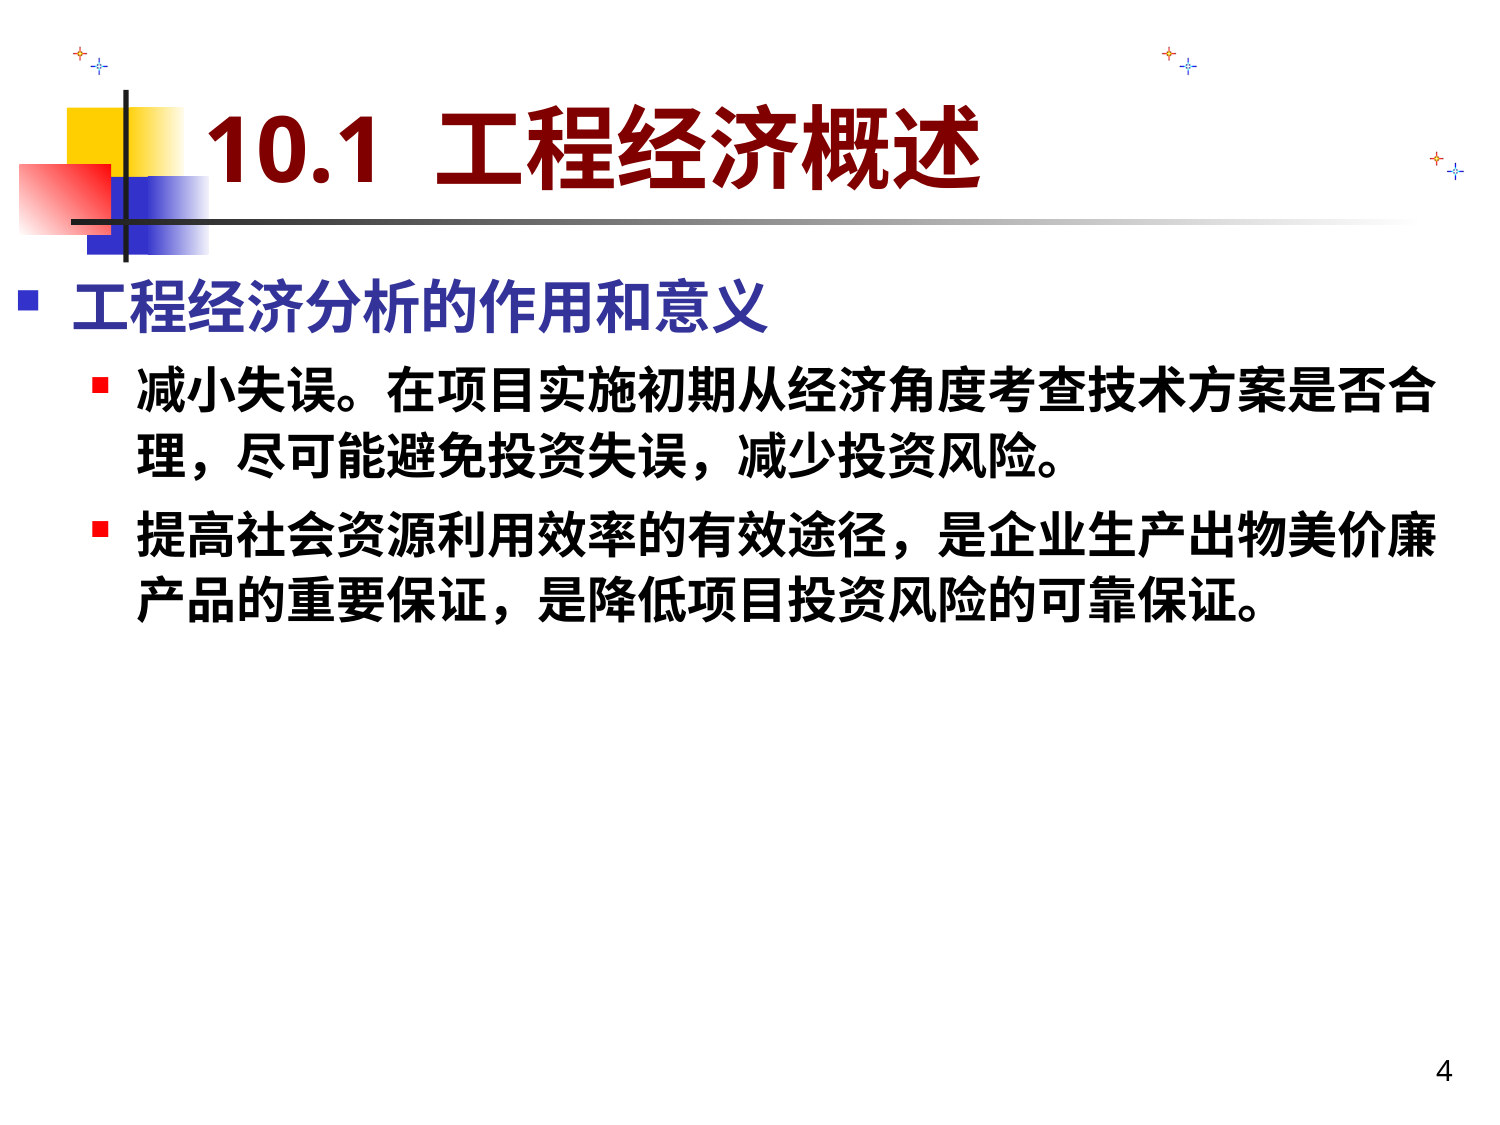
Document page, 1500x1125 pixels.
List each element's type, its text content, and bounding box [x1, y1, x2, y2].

slide_number 4 [1154, 1023, 1468, 1100]
picture [62, 42, 113, 93]
list 工程经济分析的作用和意义 减小失误。在项目实施初期从经济角度考查技术方案是否合理，尽可能避免投资失误，减少投资风险。 提高社会资源利用效率的有效途径，是企业生产出物美价廉产品的重要保证，是降低项目投资风险的可靠保证。 [0, 255, 1500, 1085]
picture [1151, 42, 1202, 78]
title 10.1 工程经济概述 [188, 78, 1468, 209]
